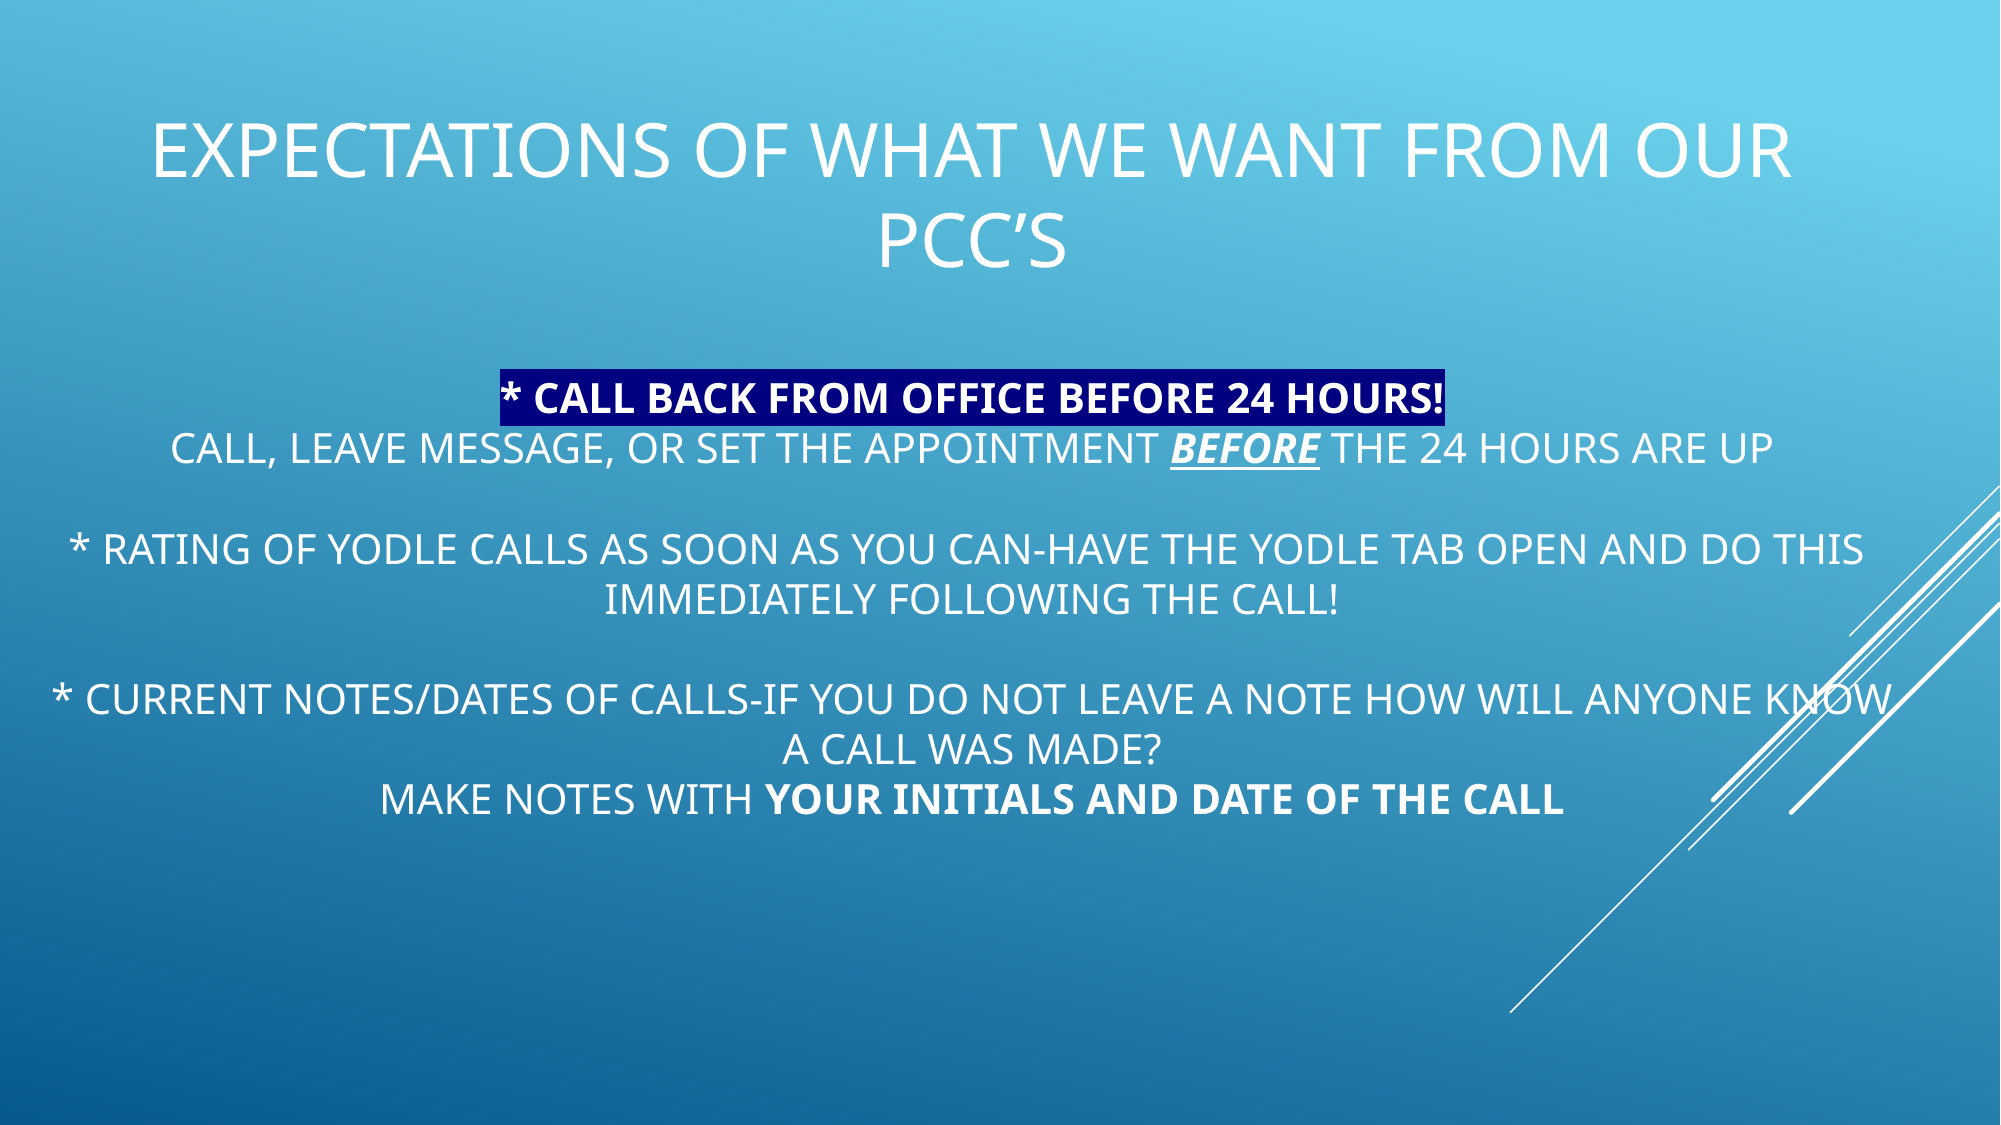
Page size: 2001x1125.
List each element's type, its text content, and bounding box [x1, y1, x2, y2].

title Expectations of what we want from our PCC’S * Call back from office before 24 hours! Call, leave message, or set the appointment before the 24 hours are up * Rating of Yodle calls as soon as you can-have the Yodle tab open and do this immediately following the call! * Current notes/dates of calls-if you do not leave a note how will anyone know a call was made? Make notes with your initials and date of the call [29, 20, 1915, 1085]
